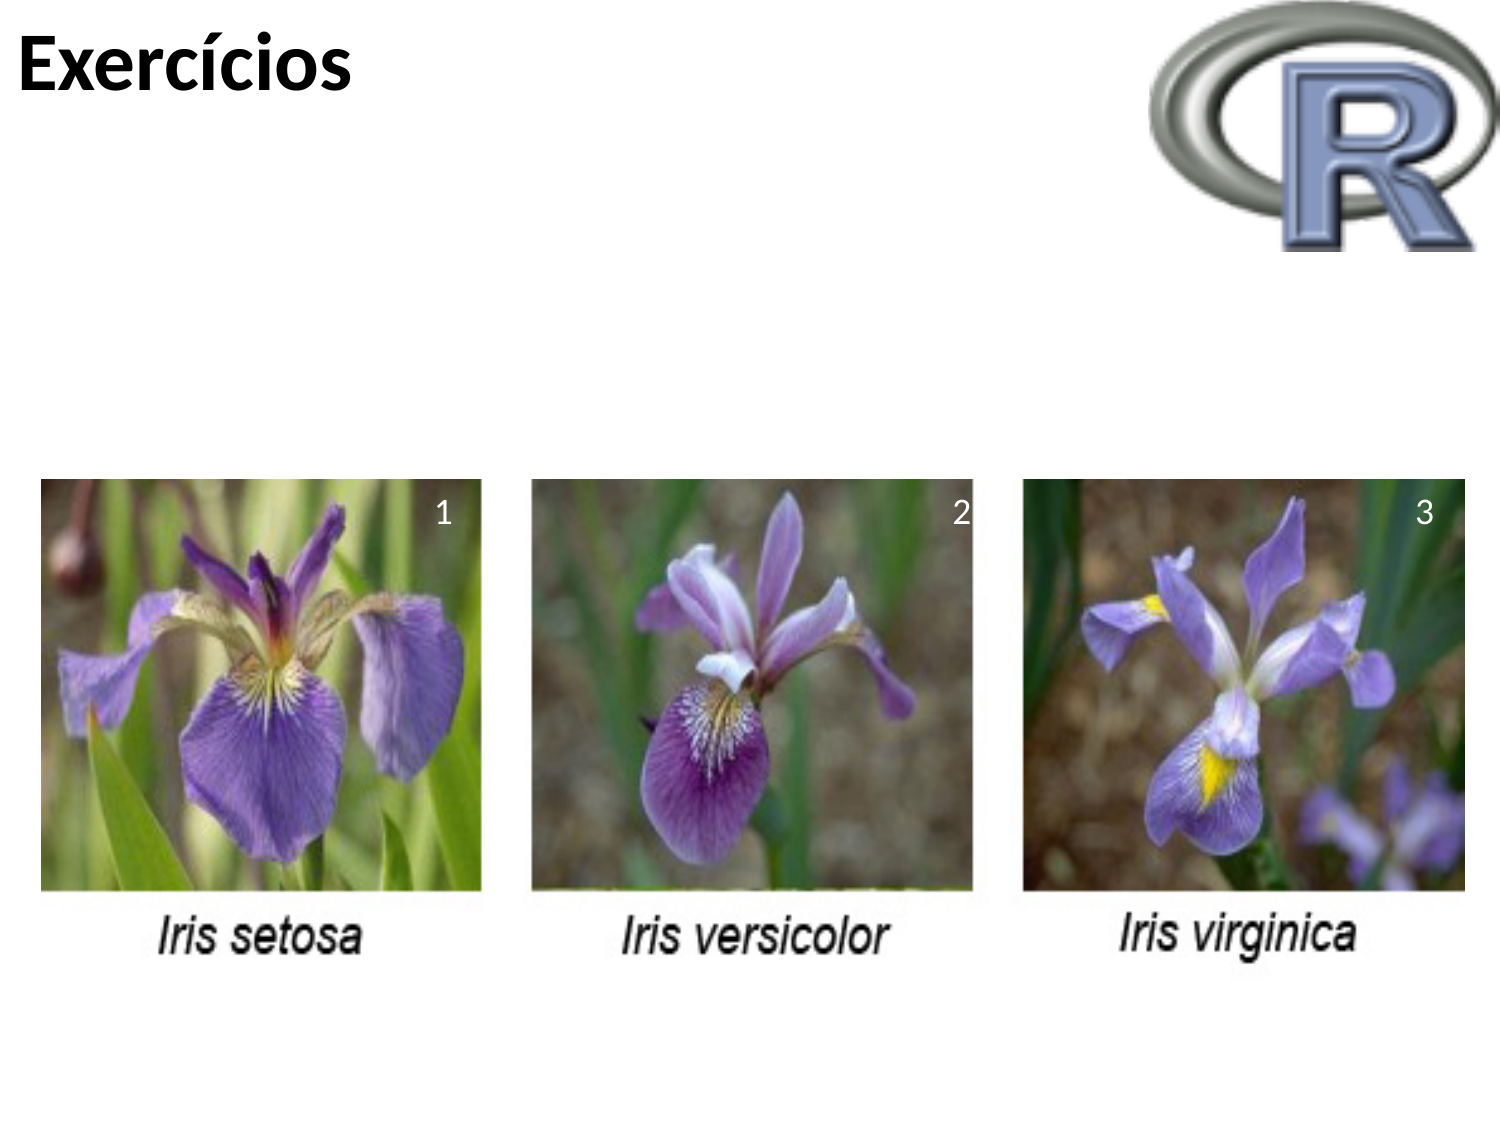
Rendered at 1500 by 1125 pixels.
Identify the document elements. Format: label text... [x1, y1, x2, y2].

text_box Exercícios [2, 0, 368, 115]
picture [1147, 0, 1500, 252]
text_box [41, 479, 1471, 1000]
